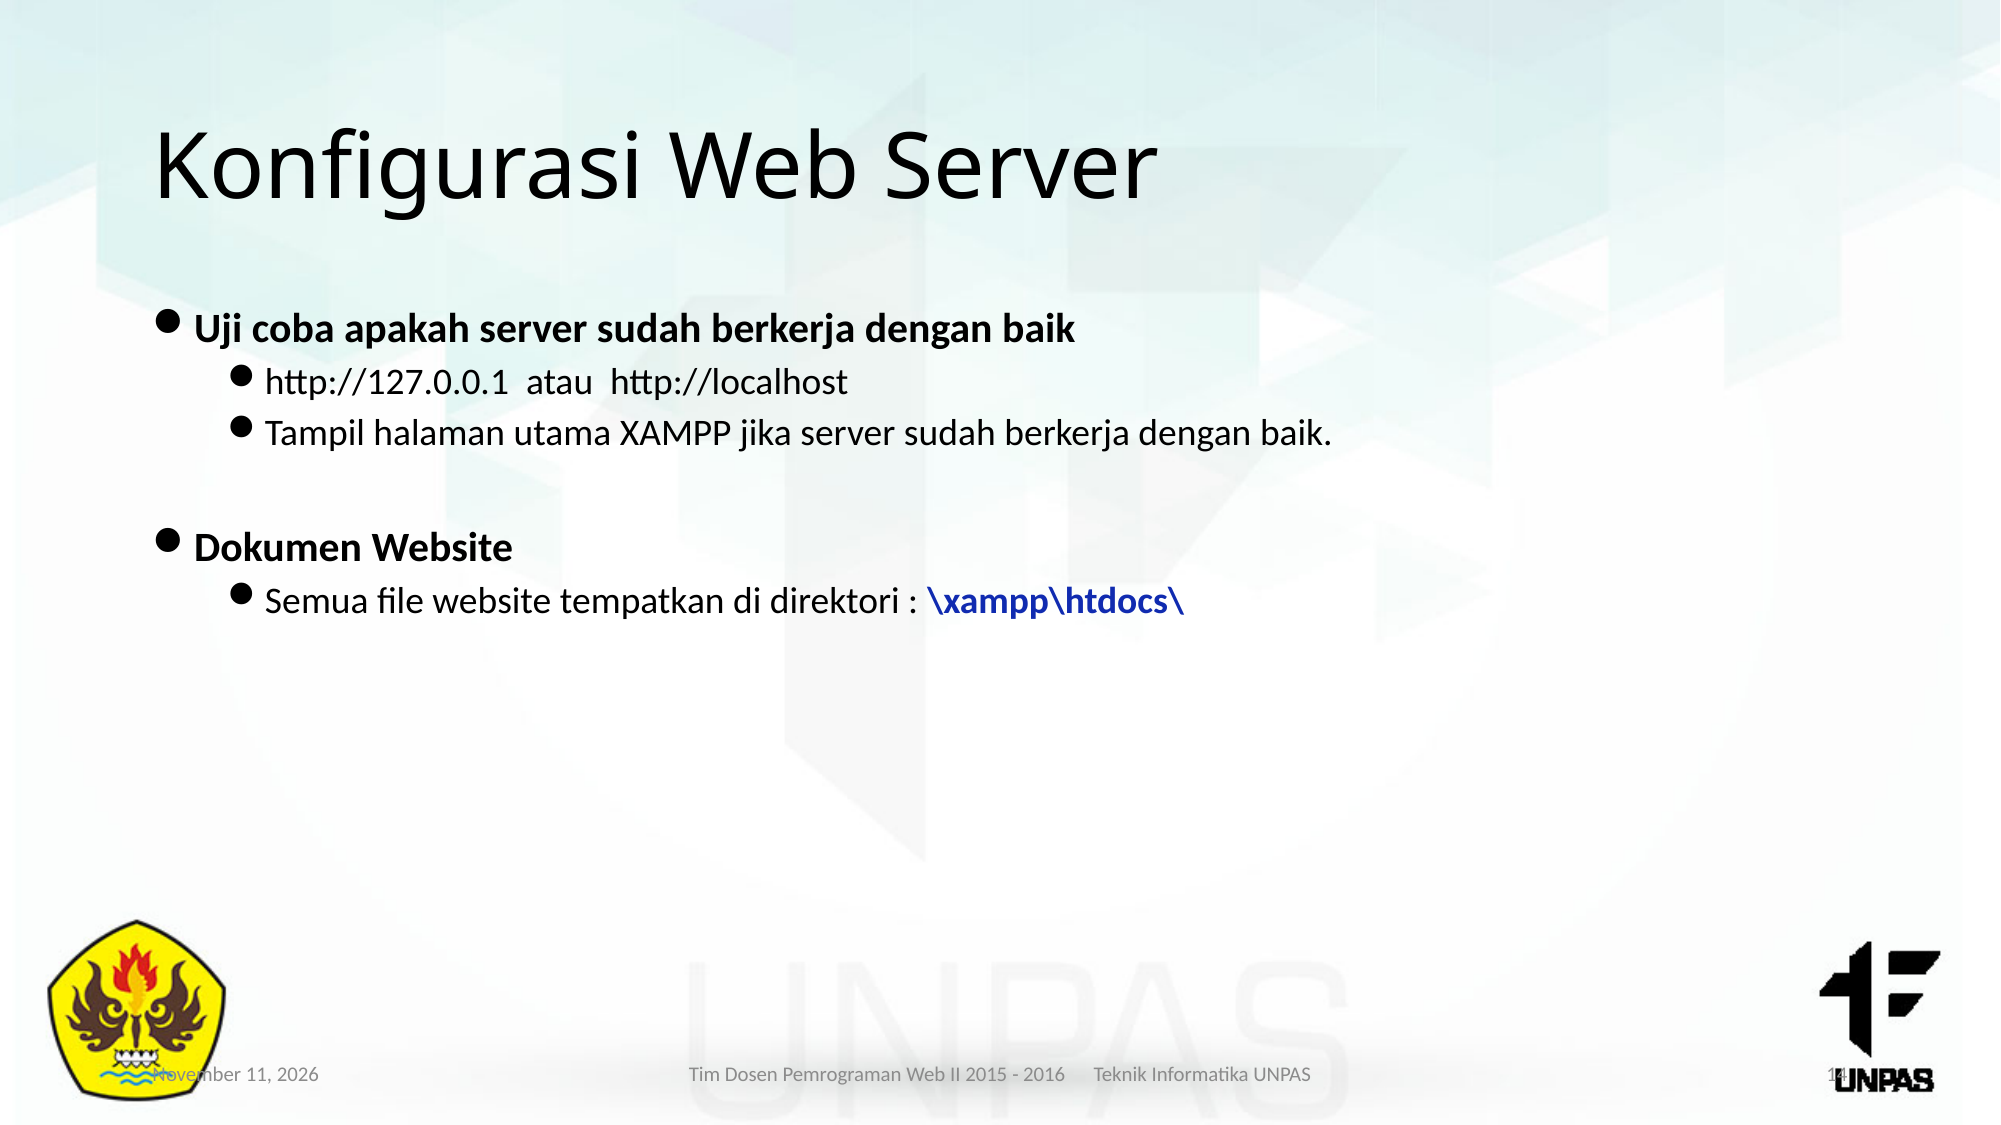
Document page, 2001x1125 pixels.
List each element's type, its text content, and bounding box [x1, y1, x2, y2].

footer Tim Dosen Pemrograman Web II 2015 - 2016 Teknik Informatika UNPAS [662, 1042, 1338, 1103]
list Uji coba apakah server sudah berkerja dengan baik http://127.0.0.1 atau http://localhost Tampil halaman utama XAMPP jika server sudah berkerja dengan baik. Dokumen Website Semua file website tempatkan di direktori : \xampp\htdocs\ [137, 299, 1863, 1014]
slide_number 14 [1412, 1042, 1863, 1103]
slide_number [137, 1042, 588, 1103]
picture [0, 0, 2000, 1125]
title Konfigurasi Web Server [137, 59, 1863, 278]
